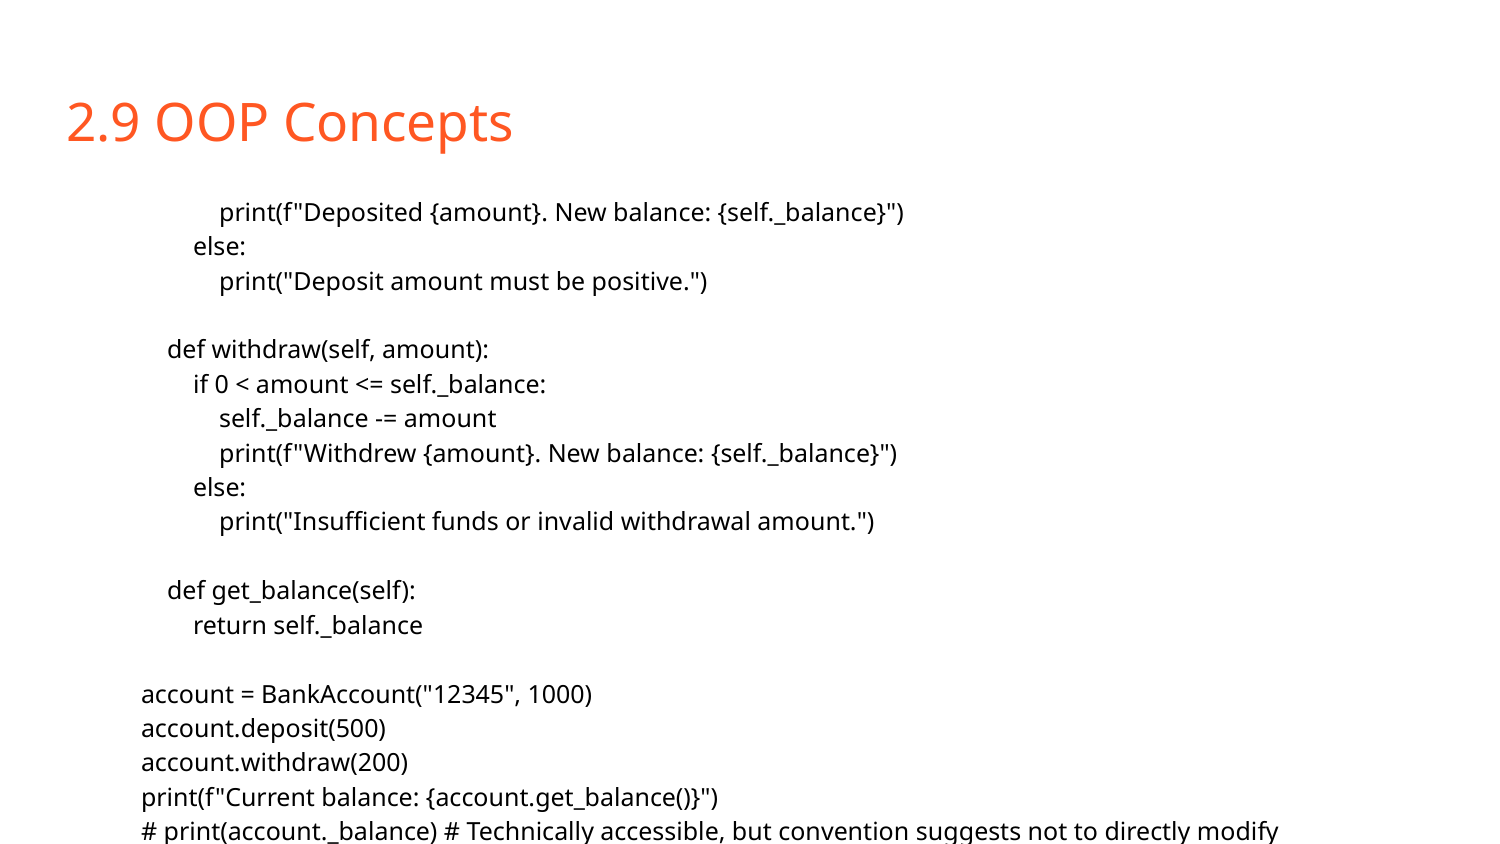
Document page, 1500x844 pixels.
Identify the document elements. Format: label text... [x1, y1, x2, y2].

list print(f"Deposited {amount}. New balance: {self._balance}") else: print("Deposit amount must be positive.") def withdraw(self, amount): if 0 < amount <= self._balance: self._balance -= amount print(f"Withdrew {amount}. New balance: {self._balance}") else: print("Insufficient funds or invalid withdrawal amount.") def get_balance(self): return self._balance account = BankAccount("12345", 1000) account.deposit(500) account.withdraw(200) print(f"Current balance: {account.get_balance()}") # print(account._balance) # Technically accessible, but convention suggests not to directly modify [51, 176, 1449, 737]
title 2.9 OOP Concepts [51, 72, 1449, 167]
